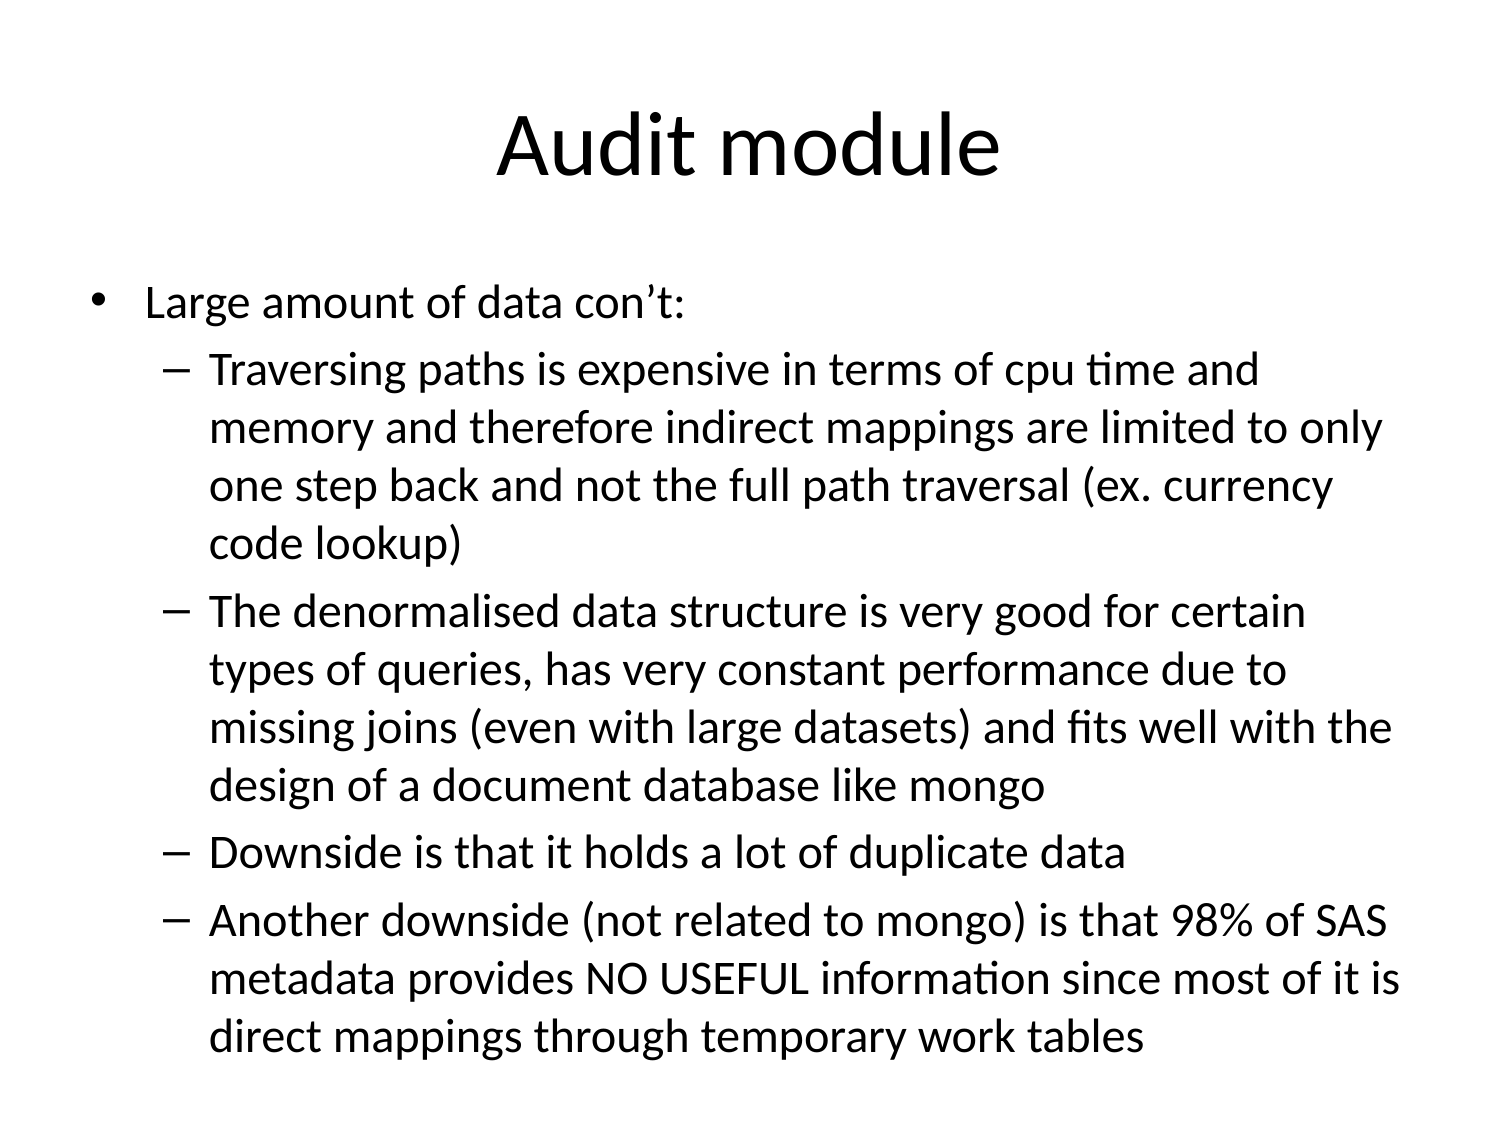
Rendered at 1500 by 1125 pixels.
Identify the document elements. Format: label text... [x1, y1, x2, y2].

title Audit module [75, 45, 1425, 233]
list Large amount of data con’t: Traversing paths is expensive in terms of cpu time and memory and therefore indirect mappings are limited to only one step back and not the full path traversal (ex. currency code lookup) The denormalised data structure is very good for certain types of queries, has very constant performance due to missing joins (even with large datasets) and fits well with the design of a document database like mongo Downside is that it holds a lot of duplicate data Another downside (not related to mongo) is that 98% of SAS metadata provides NO USEFUL information since most of it is direct mappings through temporary work tables [75, 262, 1425, 1078]
